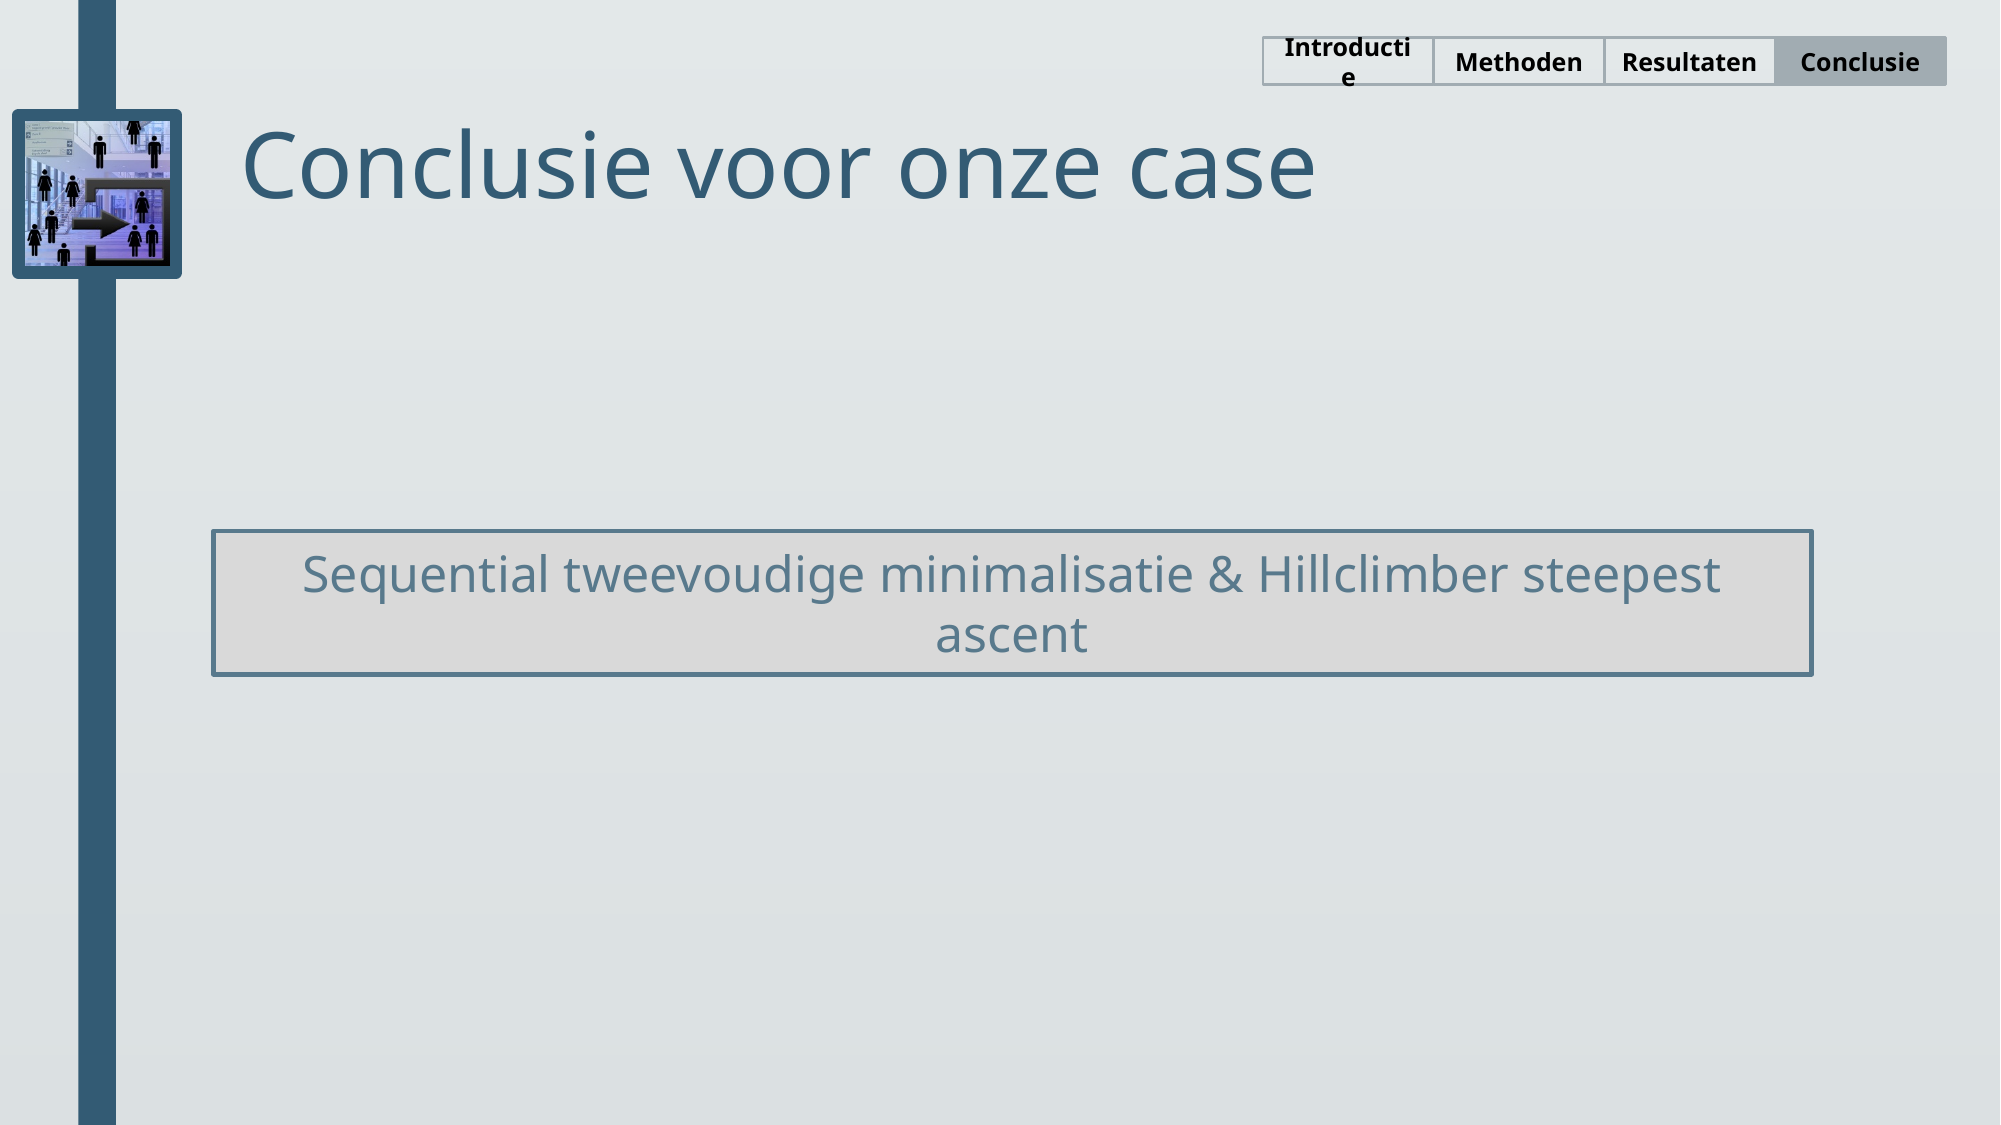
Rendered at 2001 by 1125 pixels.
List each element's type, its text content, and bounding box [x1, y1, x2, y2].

text_box Sequential tweevoudige minimalisatie & Hillclimber steepest ascent [212, 530, 1813, 675]
picture [25, 121, 170, 266]
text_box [1262, 37, 1947, 85]
title Conclusie voor onze case [225, 112, 1800, 279]
